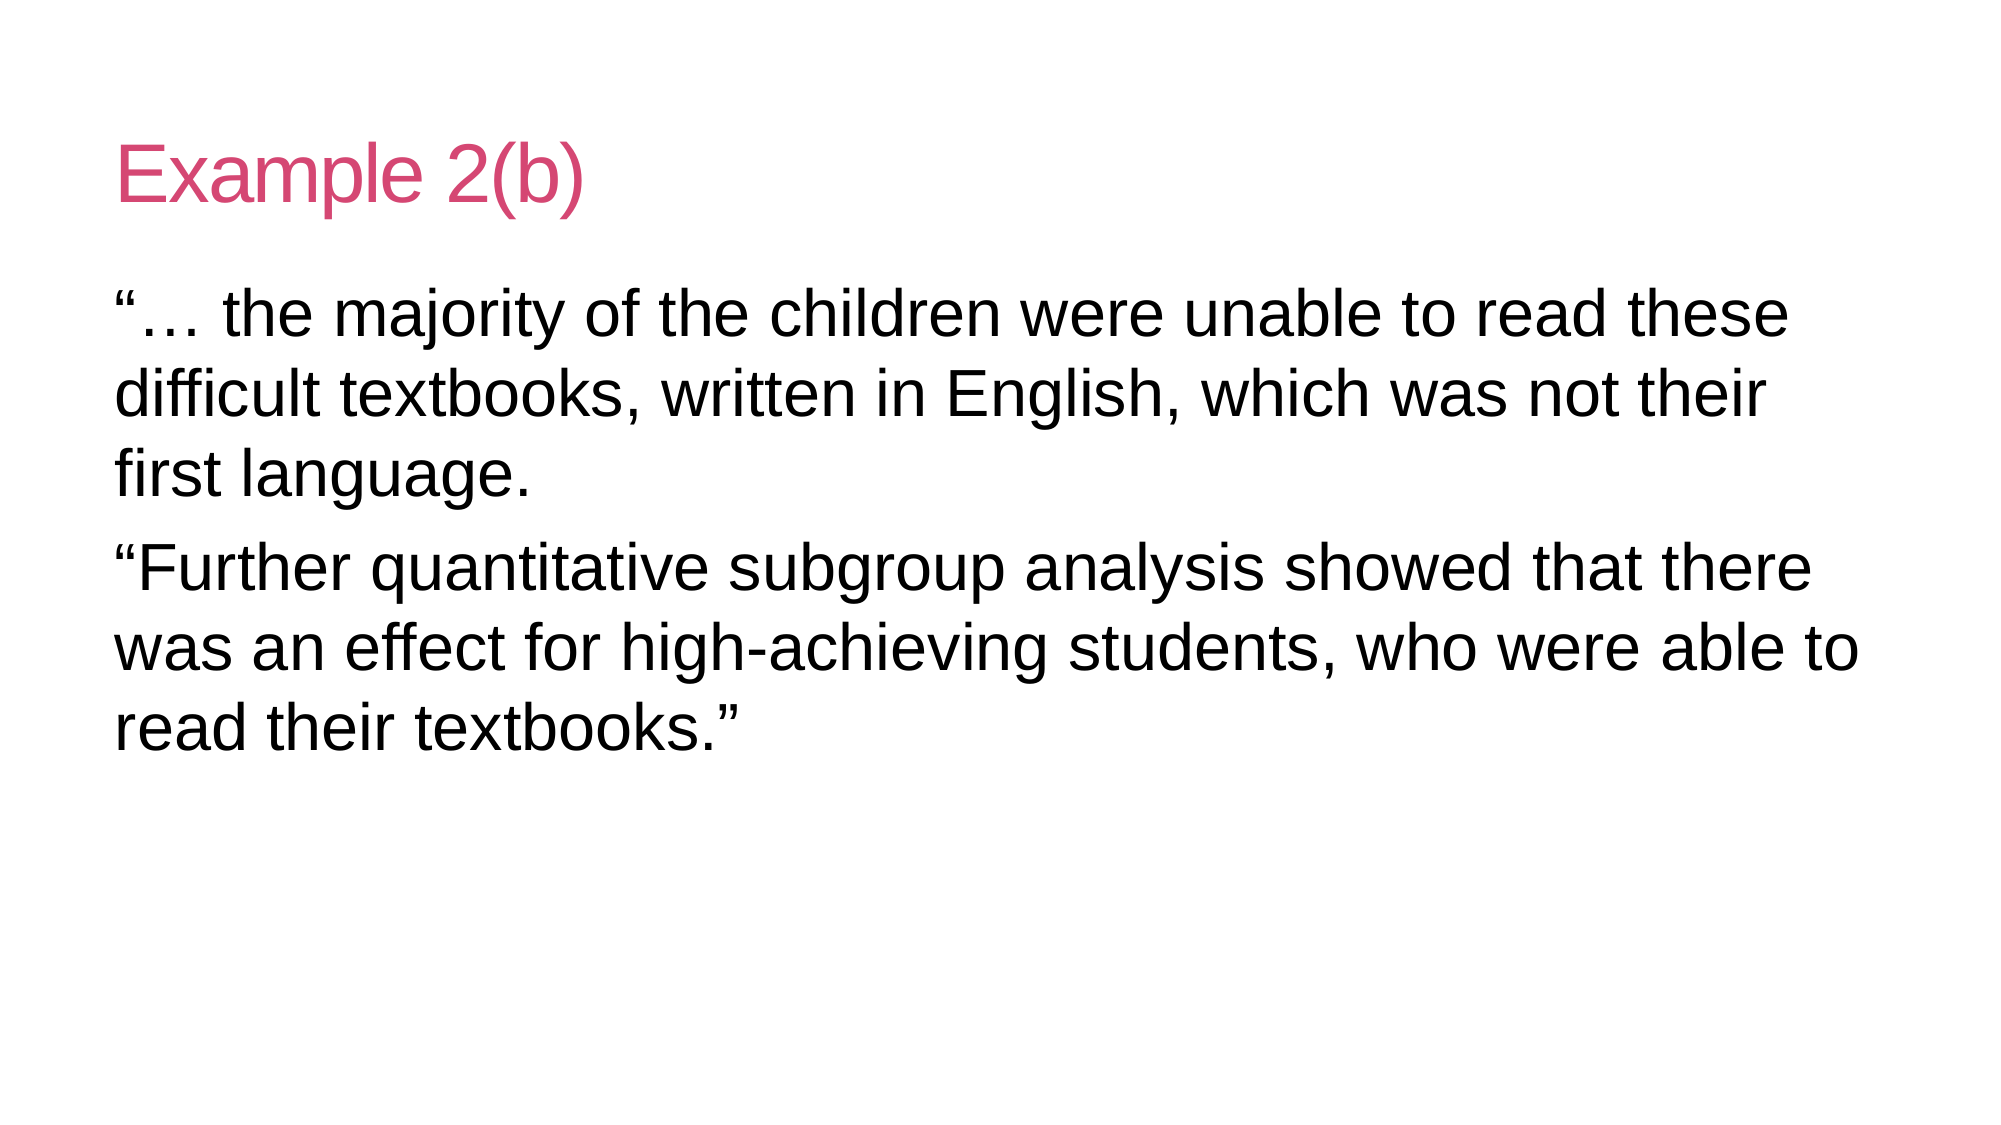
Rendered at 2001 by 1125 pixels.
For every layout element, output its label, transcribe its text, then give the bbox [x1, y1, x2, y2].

list “… the majority of the children were unable to read these difficult textbooks, written in English, which was not their first language. “Further quantitative subgroup analysis showed that there was an effect for high-achieving students, who were able to read their textbooks.” [99, 262, 1900, 1063]
title Example 2(b) [99, 87, 1900, 250]
